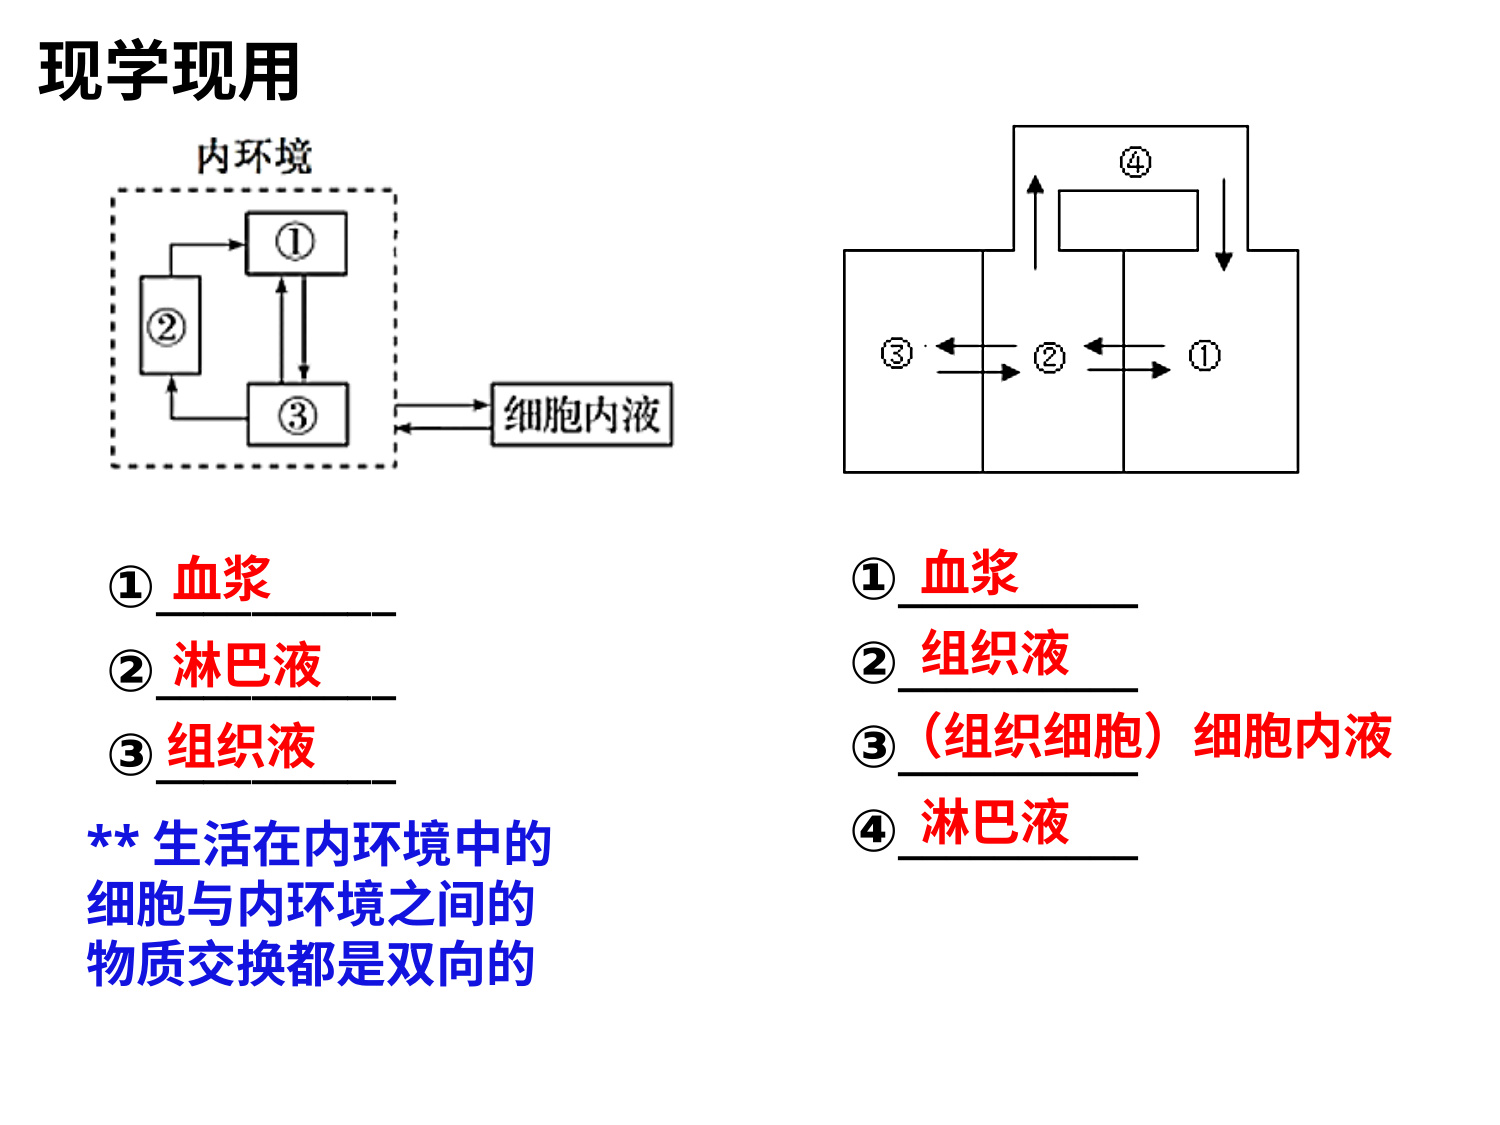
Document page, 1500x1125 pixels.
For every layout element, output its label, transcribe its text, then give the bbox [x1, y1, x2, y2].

picture [91, 124, 721, 482]
text_box 血浆 [905, 533, 1100, 609]
text_box 组织液 [905, 614, 1100, 690]
text_box 淋巴液 [905, 783, 1100, 859]
text_box （组织细胞）细胞内液 [878, 697, 1415, 772]
text_box ①__________ ②__________ ③__________ ④__________ [834, 519, 1302, 871]
text_box ①__________ ②__________ ③__________ [91, 528, 559, 805]
picture [834, 114, 1308, 482]
text_box **生活在内环境中的细胞与内环境之间的物质交换都是双向的 [71, 805, 580, 1000]
text_box 淋巴液 [157, 626, 352, 701]
text_box 现学现用 [23, 21, 1477, 117]
text_box 血浆 [157, 540, 352, 615]
text_box 组织液 [152, 706, 346, 782]
